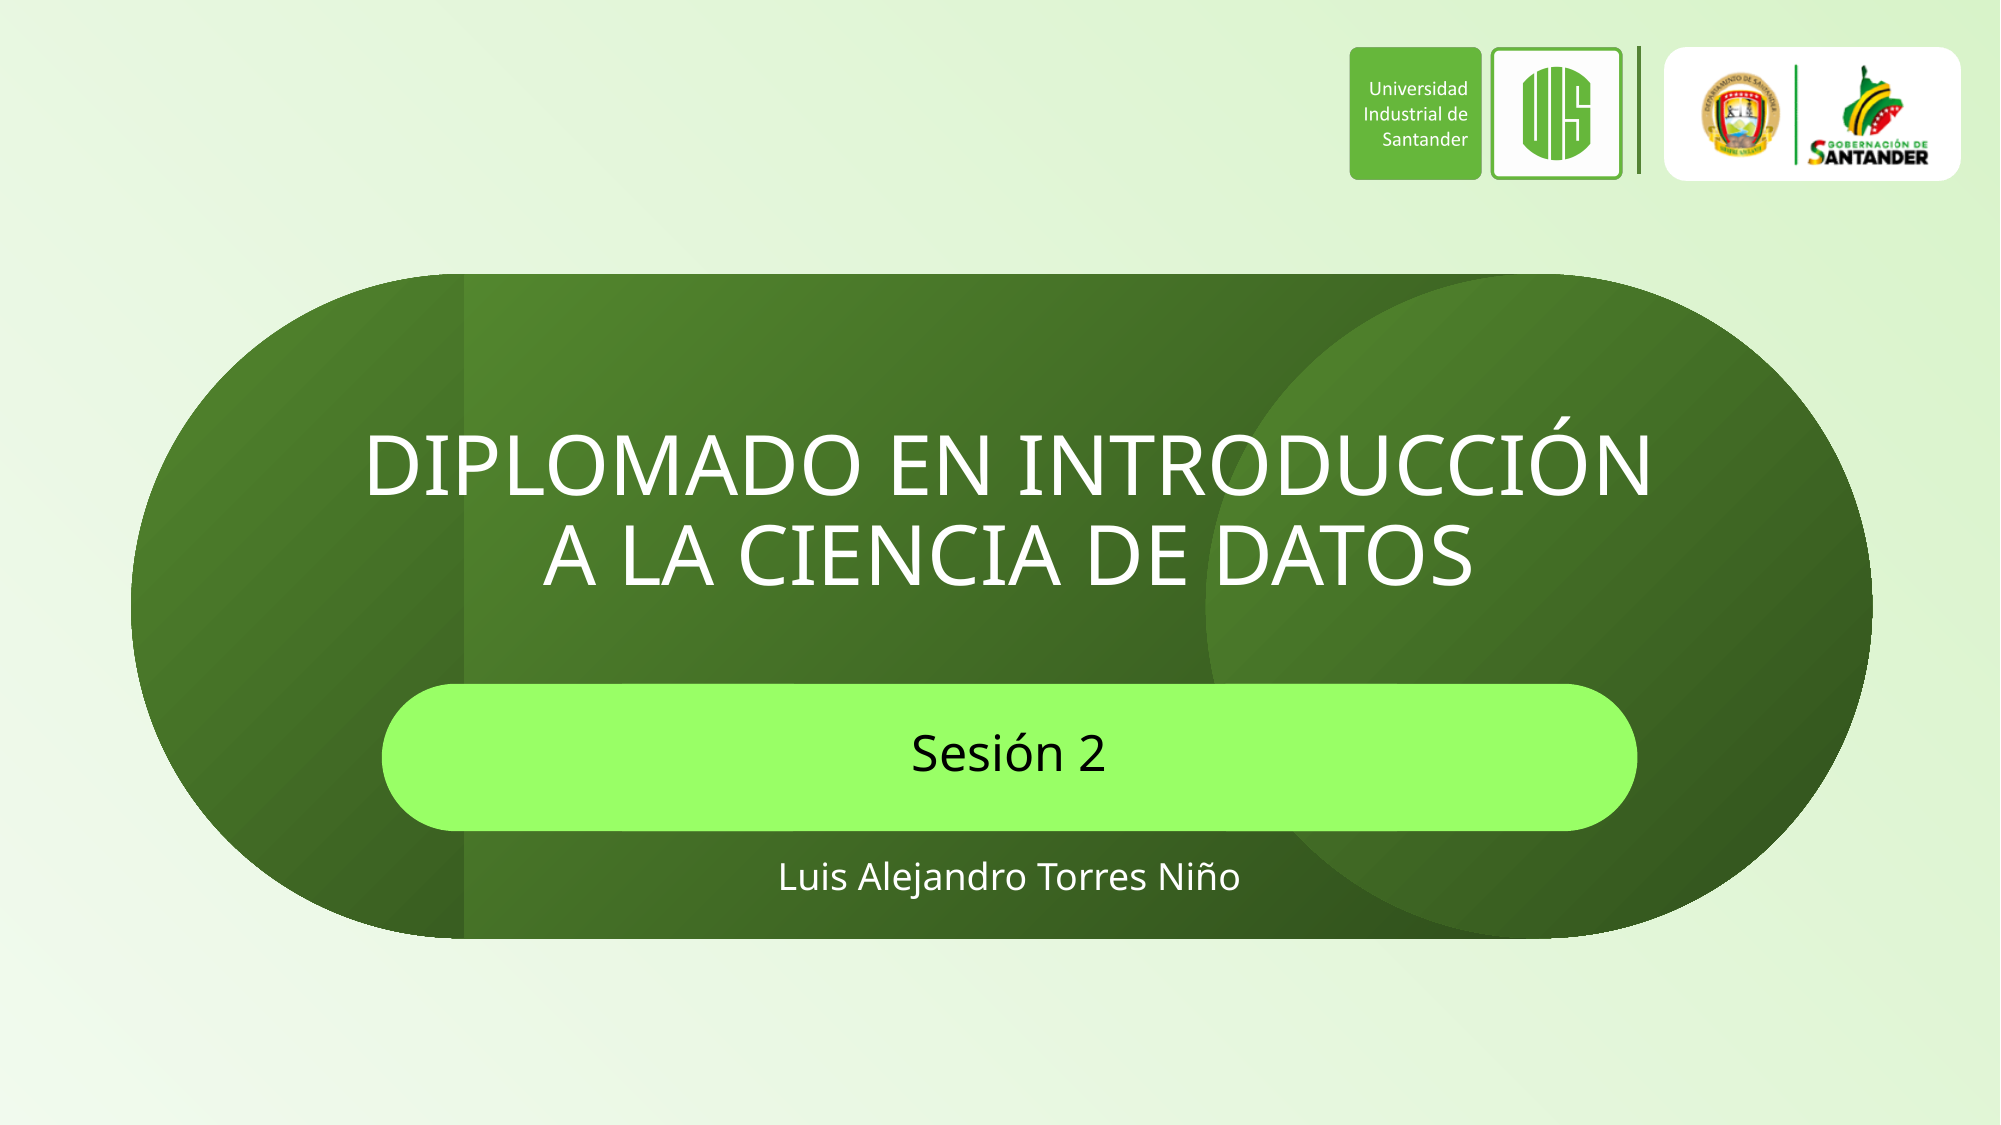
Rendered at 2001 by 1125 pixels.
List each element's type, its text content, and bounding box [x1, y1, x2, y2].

picture [1348, 45, 1624, 181]
list Sesión 2 [442, 720, 1577, 795]
picture [1661, 45, 1962, 182]
title DIPLOMADO EN INTRODUCCIÓN A LA CIENCIA DE DATOS [345, 404, 1674, 622]
text_box Luis Alejandro Torres Niño [694, 845, 1325, 906]
